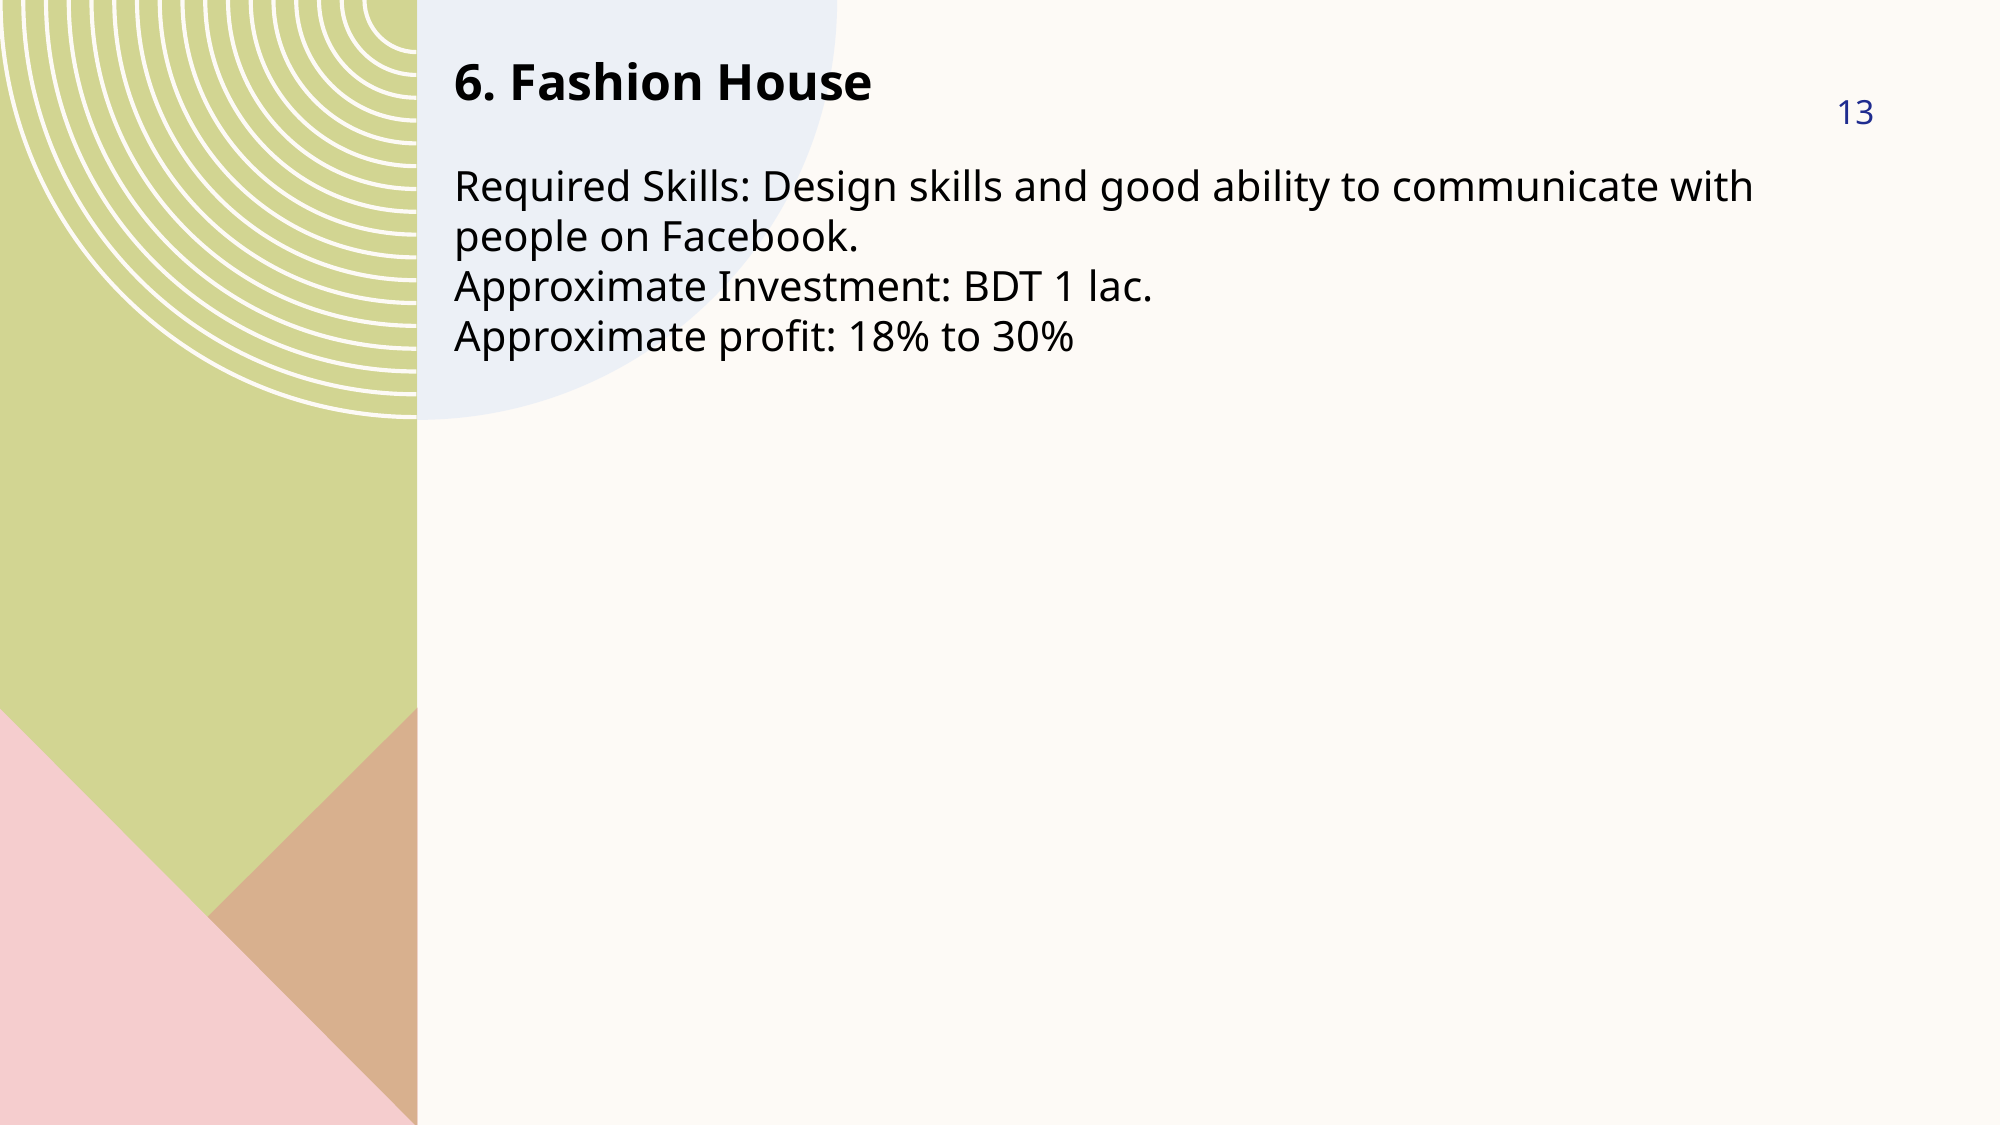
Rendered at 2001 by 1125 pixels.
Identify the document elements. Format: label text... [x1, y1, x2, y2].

slide_number 13 [1699, 75, 1875, 153]
text_box Required Skills: Design skills and good ability to communicate with people on Facebook. Approximate Investment: BDT 1 lac. Approximate profit: 18% to 30% [439, 152, 1814, 368]
text_box 6. Fashion House [439, 43, 1814, 118]
